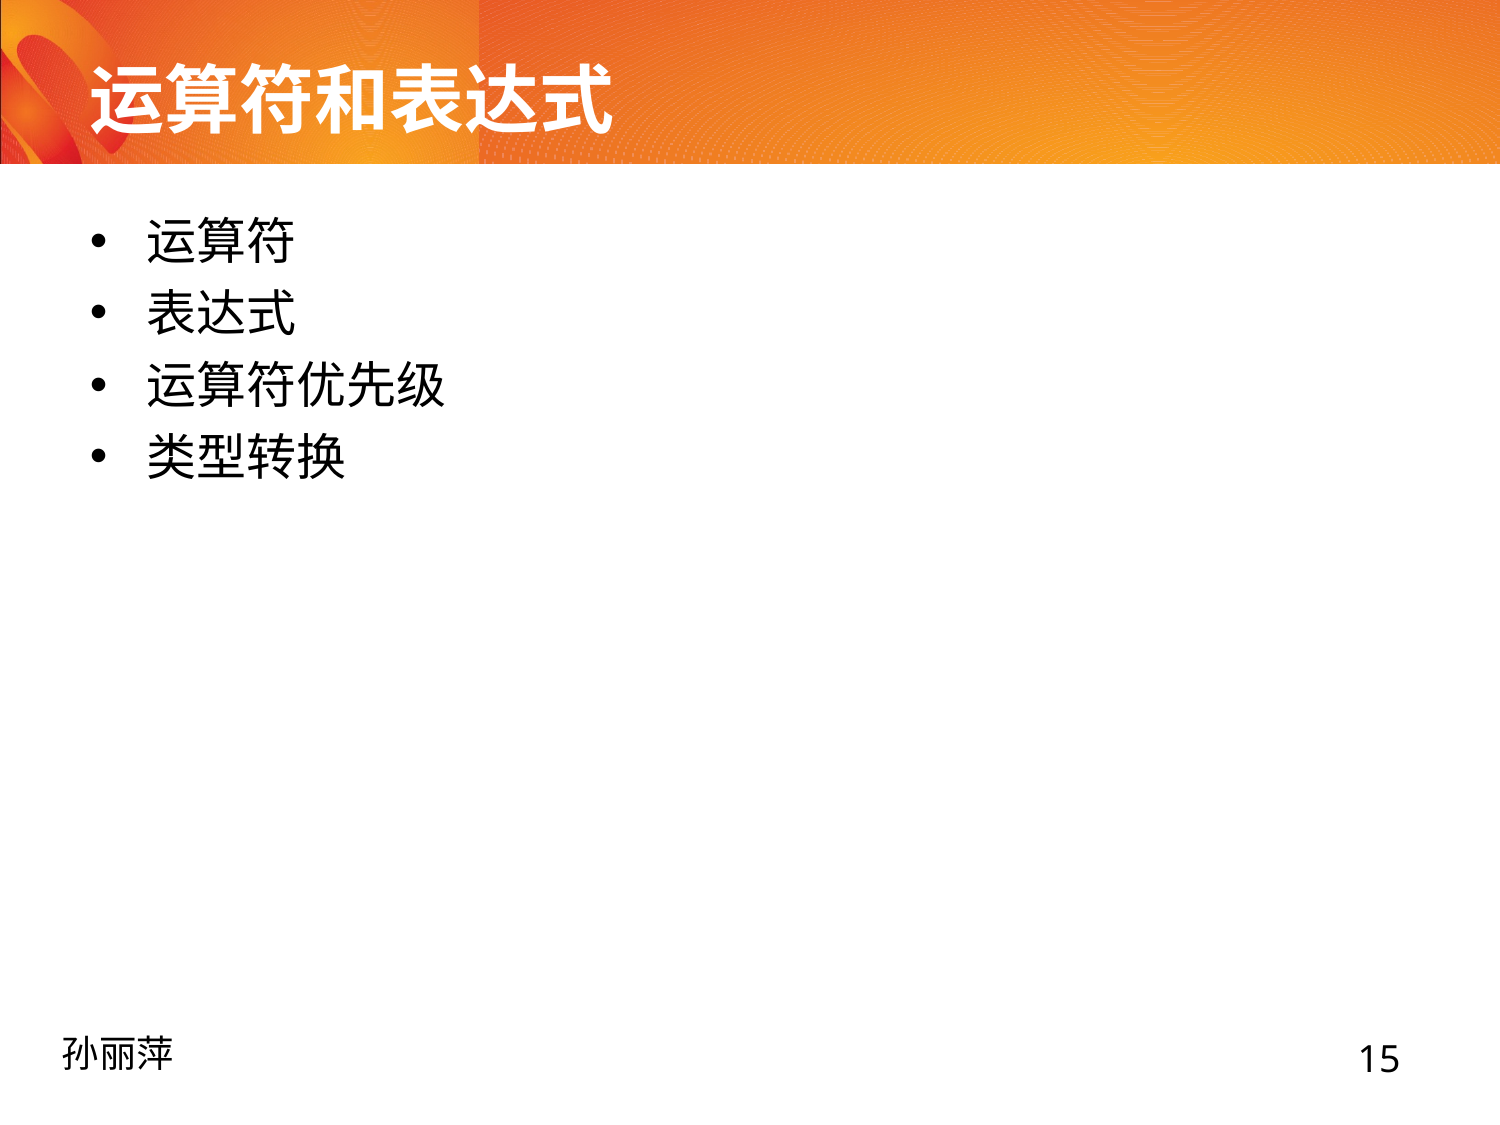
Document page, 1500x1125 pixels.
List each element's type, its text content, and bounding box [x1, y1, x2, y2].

picture [0, 0, 1500, 164]
list 运算符 表达式 运算符优先级 类型转换 [75, 190, 1425, 1005]
title 运算符和表达式 [75, 45, 1425, 167]
